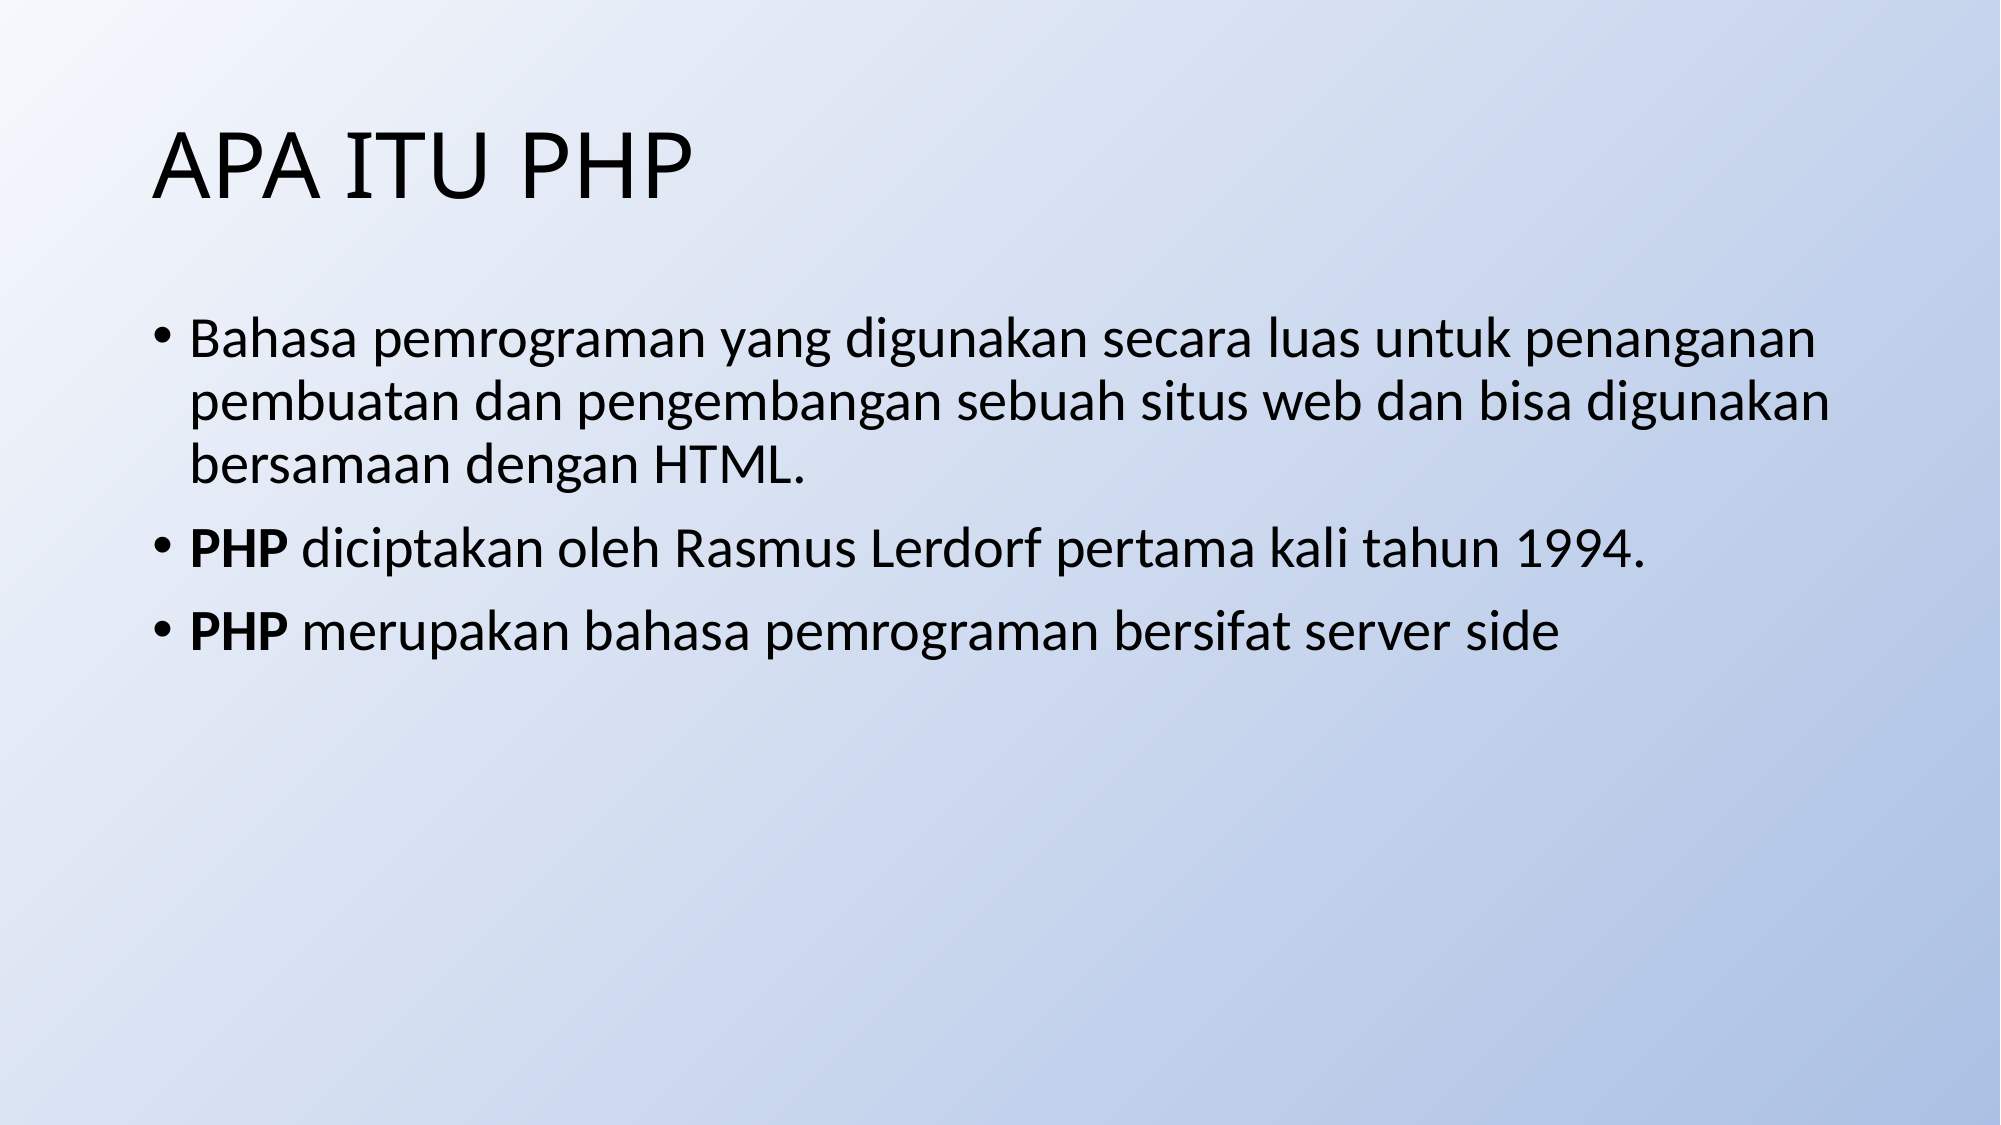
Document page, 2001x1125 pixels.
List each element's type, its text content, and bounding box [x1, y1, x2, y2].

list Bahasa pemrograman yang digunakan secara luas untuk penanganan pembuatan dan pengembangan sebuah situs web dan bisa digunakan bersamaan dengan HTML. PHP diciptakan oleh Rasmus Lerdorf pertama kali tahun 1994. PHP merupakan bahasa pemrograman bersifat server side [137, 299, 1863, 1014]
title APA ITU PHP [137, 59, 1863, 278]
